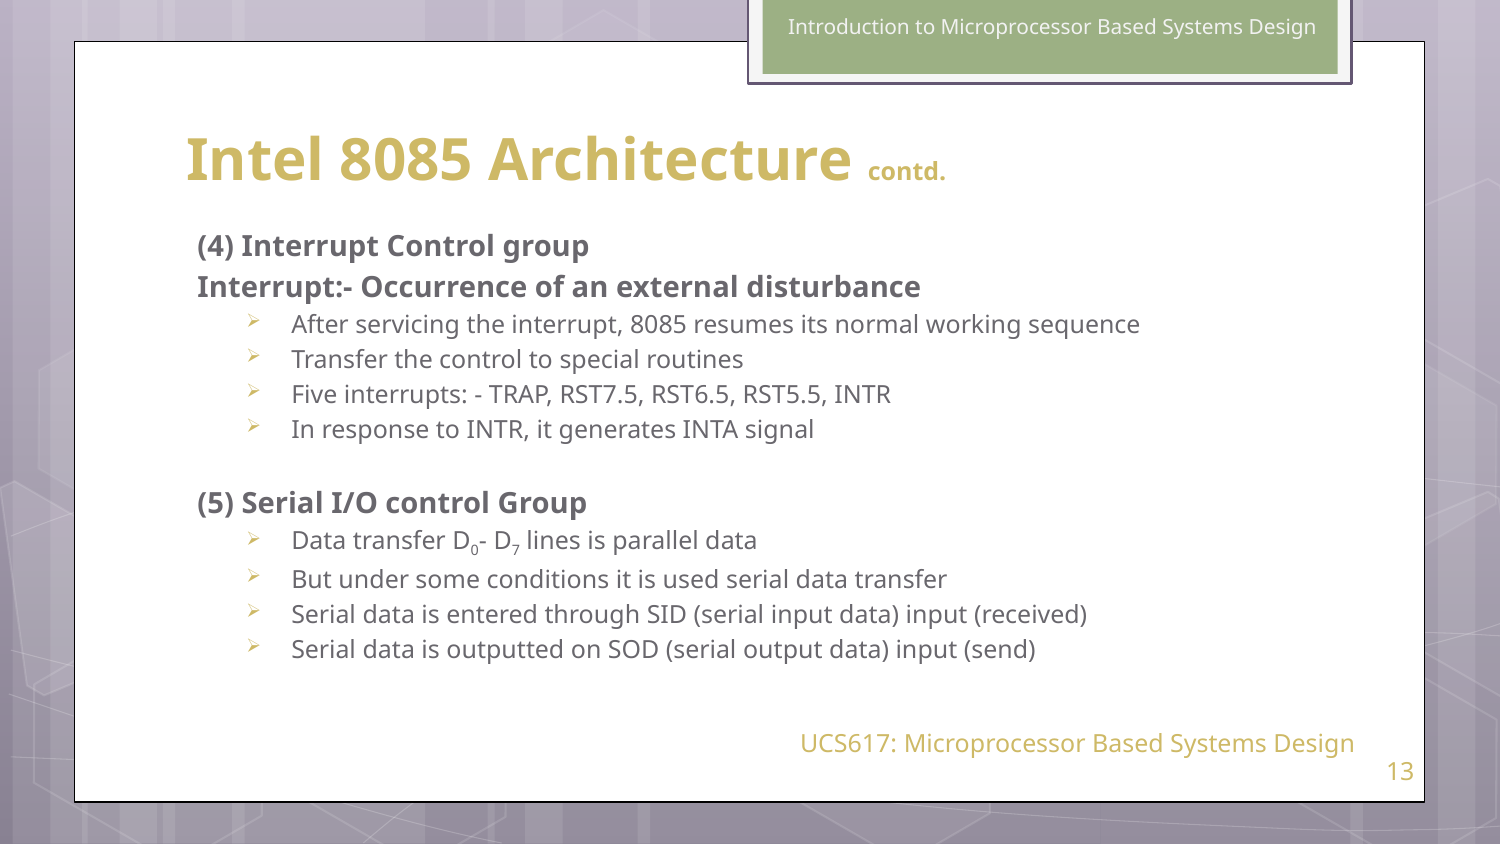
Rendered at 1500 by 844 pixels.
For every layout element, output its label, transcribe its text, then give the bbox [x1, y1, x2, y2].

list (4) Interrupt Control group Interrupt:- Occurrence of an external disturbance After servicing the interrupt, 8085 resumes its normal working sequence Transfer the control to special routines Five interrupts: - TRAP, RST7.5, RST6.5, RST5.5, INTR In response to INTR, it generates INTA signal (5) Serial I/O control Group Data transfer D0- D7 lines is parallel data But under some conditions it is used serial data transfer Serial data is entered through SID (serial input data) input (received) Serial data is outputted on SOD (serial output data) input (send) [171, 219, 1372, 739]
footer UCS617: Microprocessor Based Systems Design [761, 720, 1372, 765]
title Intel 8085 Architecture contd. [171, 126, 1324, 200]
text_box 13 [1371, 750, 1500, 795]
text_box Introduction to Microprocessor Based Systems Design [773, 6, 1500, 46]
